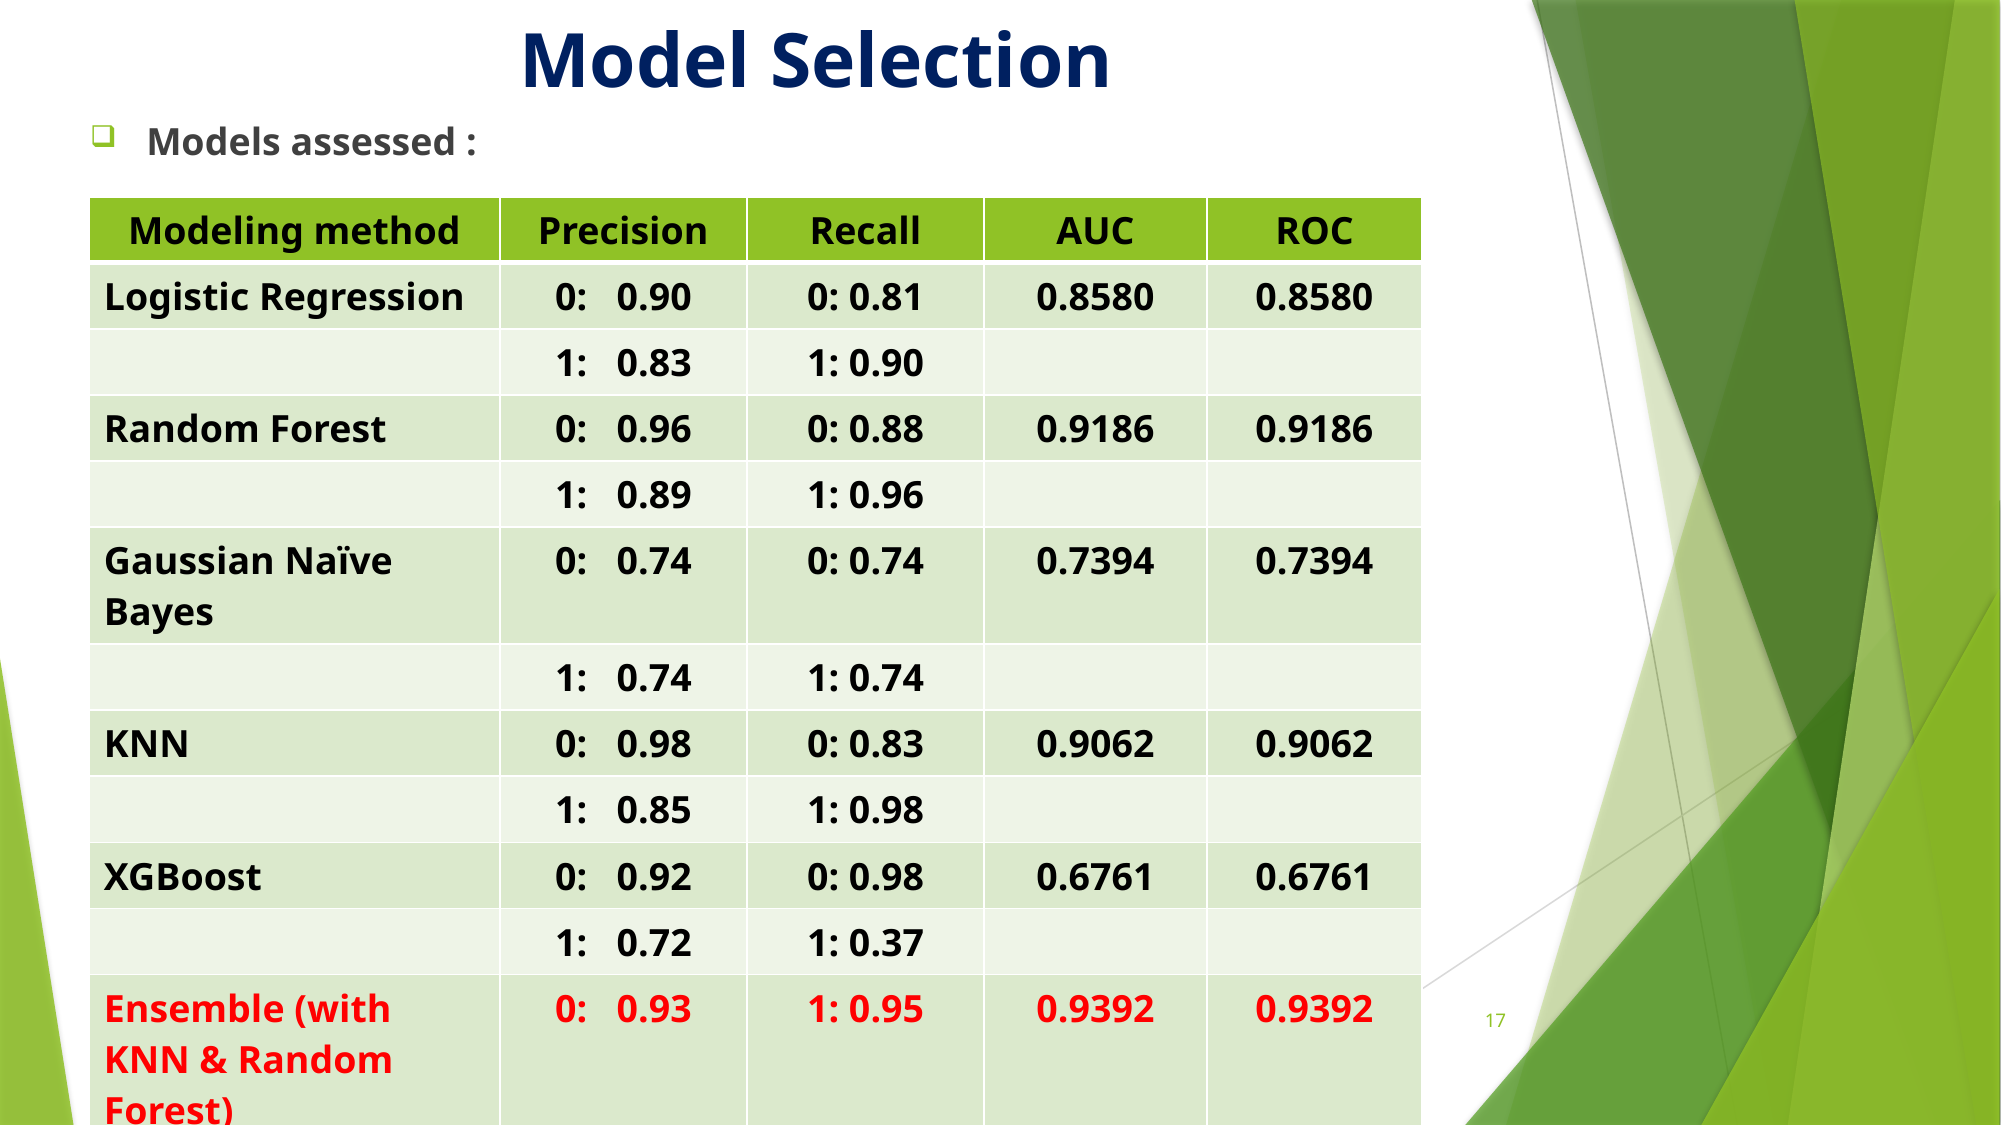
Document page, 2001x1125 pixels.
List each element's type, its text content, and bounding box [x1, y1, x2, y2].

table_cell 0.9392 [1208, 975, 1421, 1125]
table_cell [90, 909, 499, 974]
table_cell XGBoost [90, 843, 499, 908]
table_cell 1: 0.85 [501, 777, 746, 842]
table_cell 1: 0.96 [748, 462, 983, 526]
table_cell 0.9392 [985, 975, 1206, 1125]
table_cell 1: 0.89 [501, 462, 746, 526]
table_cell 0: 0.93 [501, 975, 746, 1125]
table_cell [90, 777, 499, 842]
table_cell 1: 0.37 [748, 909, 983, 974]
table_cell 0: 0.98 [501, 711, 746, 775]
table_cell 0.8580 [1208, 265, 1421, 328]
table_cell 1: 0.83 [501, 330, 746, 394]
table_cell 0: 0.74 [748, 528, 983, 643]
table_header AUC [985, 198, 1206, 260]
table_cell 0.9062 [1208, 711, 1421, 775]
table_cell 0.9062 [985, 711, 1206, 775]
table_cell 1: 0.72 [501, 909, 746, 974]
table_cell [985, 330, 1206, 394]
table_cell 0: 0.83 [748, 711, 983, 775]
table_cell 0: 0.81 [748, 265, 983, 328]
table_cell [985, 777, 1206, 842]
table_cell 0: 0.88 [748, 396, 983, 460]
table_cell [985, 645, 1206, 709]
table_cell Ensemble (with KNN & Random Forest) [90, 975, 499, 1125]
table_cell 0: 0.98 [748, 843, 983, 908]
table_cell KNN [90, 711, 499, 775]
table_cell 0.8580 [985, 265, 1206, 328]
table_cell 0.9186 [985, 396, 1206, 460]
table_cell 0.7394 [985, 528, 1206, 643]
table_cell Logistic Regression [90, 265, 499, 328]
table_cell [1208, 909, 1421, 974]
table_header Modeling method [90, 198, 499, 260]
table_cell 1: 0.74 [501, 645, 746, 709]
table_cell 0.6761 [1208, 843, 1421, 908]
list Models assessed : [75, 110, 1566, 1016]
table_cell 1: 0.74 [748, 645, 983, 709]
table_cell 1: 0.90 [748, 330, 983, 394]
slide_number 17 [1423, 991, 1522, 1051]
table_cell [985, 909, 1206, 974]
table_cell Random Forest [90, 396, 499, 460]
table_header Recall [748, 198, 983, 260]
table_header Precision [501, 198, 746, 260]
table_cell 0: 0.92 [501, 843, 746, 908]
title Model Selection [111, 5, 1522, 110]
table_cell 0: 0.90 [501, 265, 746, 328]
table_cell 1: 0.95 [748, 975, 983, 1125]
table_cell 0.6761 [985, 843, 1206, 908]
table_cell [1208, 462, 1421, 526]
table_cell [90, 645, 499, 709]
table_cell 0: 0.74 [501, 528, 746, 643]
table_cell 1: 0.98 [748, 777, 983, 842]
table_cell [1208, 330, 1421, 394]
table_header ROC [1208, 198, 1421, 260]
table_cell [90, 462, 499, 526]
table_cell 0.9186 [1208, 396, 1421, 460]
table_cell [1208, 645, 1421, 709]
table_cell [1208, 777, 1421, 842]
table_cell Gaussian Naïve Bayes [90, 528, 499, 643]
table_cell 0.7394 [1208, 528, 1421, 643]
table_cell 0: 0.96 [501, 396, 746, 460]
table_cell [90, 330, 499, 394]
table_cell [985, 462, 1206, 526]
